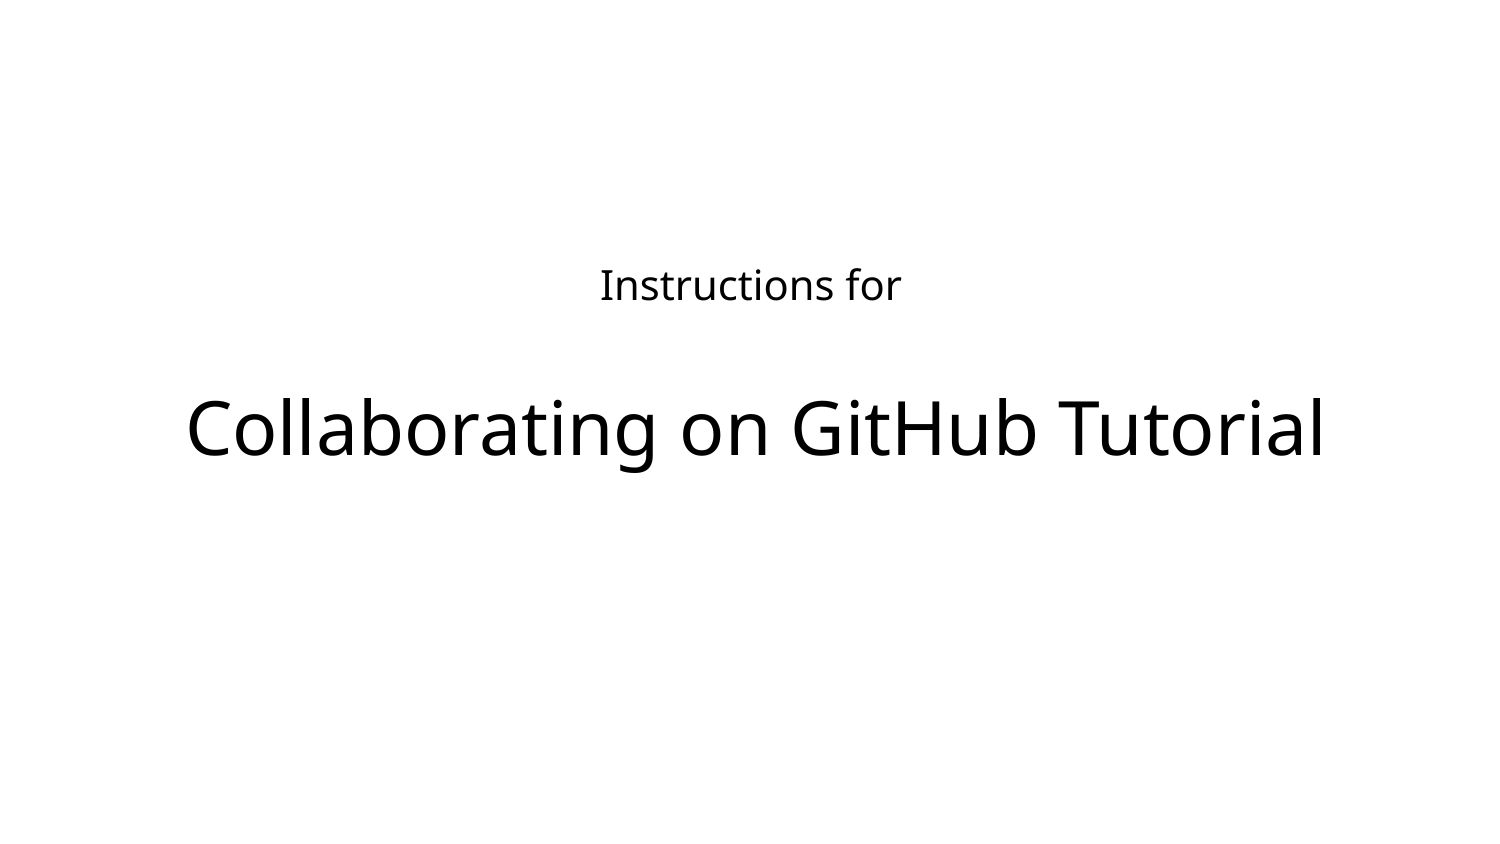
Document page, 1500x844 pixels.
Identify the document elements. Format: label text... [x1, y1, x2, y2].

title Instructions for Collaborating on GitHub Tutorial [118, 185, 1394, 480]
